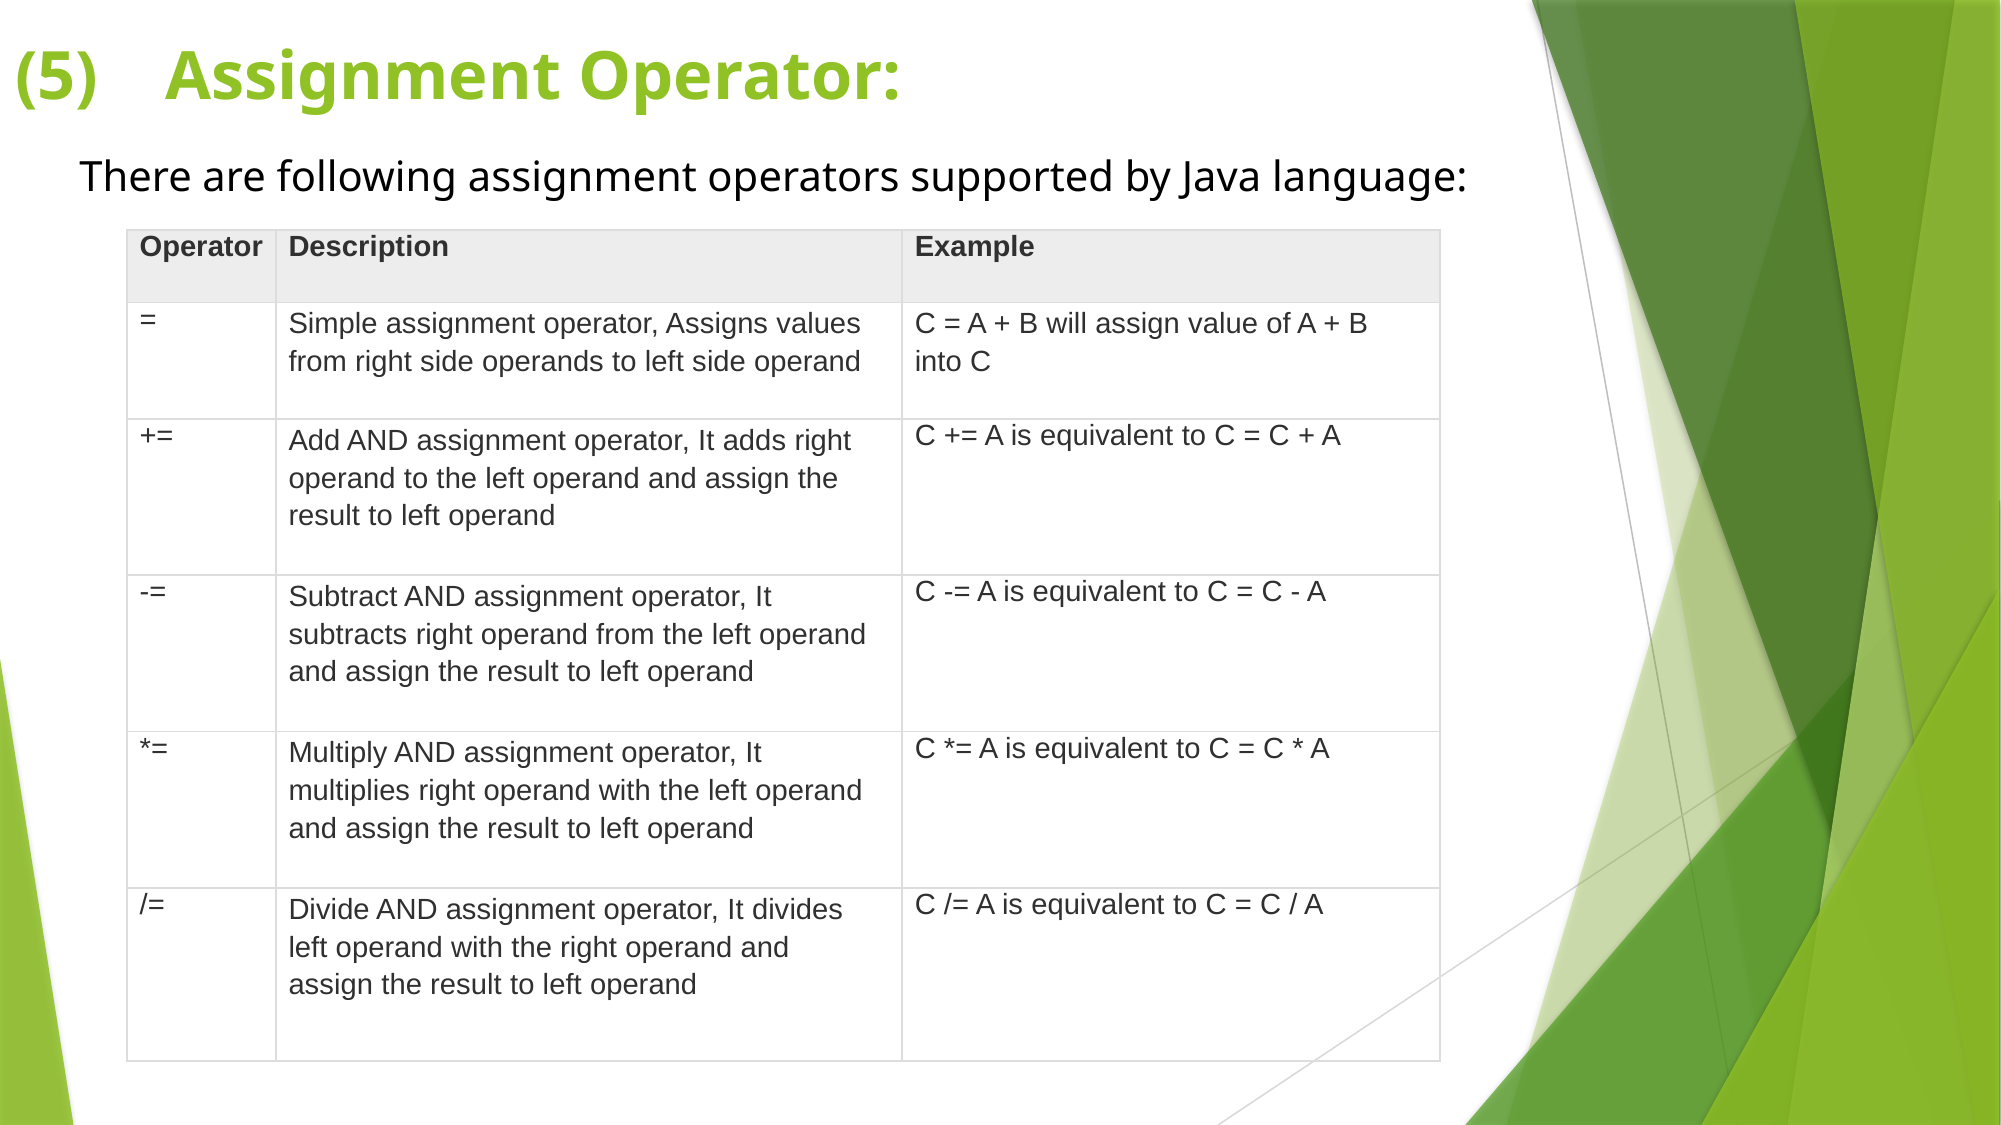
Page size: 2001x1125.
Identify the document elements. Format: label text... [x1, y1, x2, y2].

table_cell *= [128, 732, 275, 887]
table_header Description [277, 231, 901, 302]
table_header Operator [128, 231, 275, 302]
table_cell Multiply AND assignment operator, It multiplies right operand with the left operand and assign the result to left operand [277, 732, 901, 887]
table_cell C *= A is equivalent to C = C * A [903, 732, 1439, 887]
text_box There are following assignment operators supported by Java language: [64, 142, 1503, 207]
table_cell Simple assignment operator, Assigns values from right side operands to left side operand [277, 303, 901, 418]
table_cell += [128, 420, 275, 574]
table_cell -= [128, 576, 275, 731]
title (5) Assignment Operator: [0, 24, 1500, 175]
table_cell Divide AND assignment operator, It divides left operand with the right operand and assign the result to left operand [277, 889, 901, 1060]
table_cell C += A is equivalent to C = C + A [903, 420, 1439, 574]
table_header Example [903, 231, 1439, 302]
table_cell = [128, 303, 275, 418]
table_cell Add AND assignment operator, It adds right operand to the left operand and assign the result to left operand [277, 420, 901, 574]
table_cell C -= A is equivalent to C = C - A [903, 576, 1439, 731]
table_cell C /= A is equivalent to C = C / A [903, 889, 1439, 1060]
table_cell /= [128, 889, 275, 1060]
table_cell Subtract AND assignment operator, It subtracts right operand from the left operand and assign the result to left operand [277, 576, 901, 731]
table_cell C = A + B will assign value of A + B into C [903, 303, 1439, 418]
